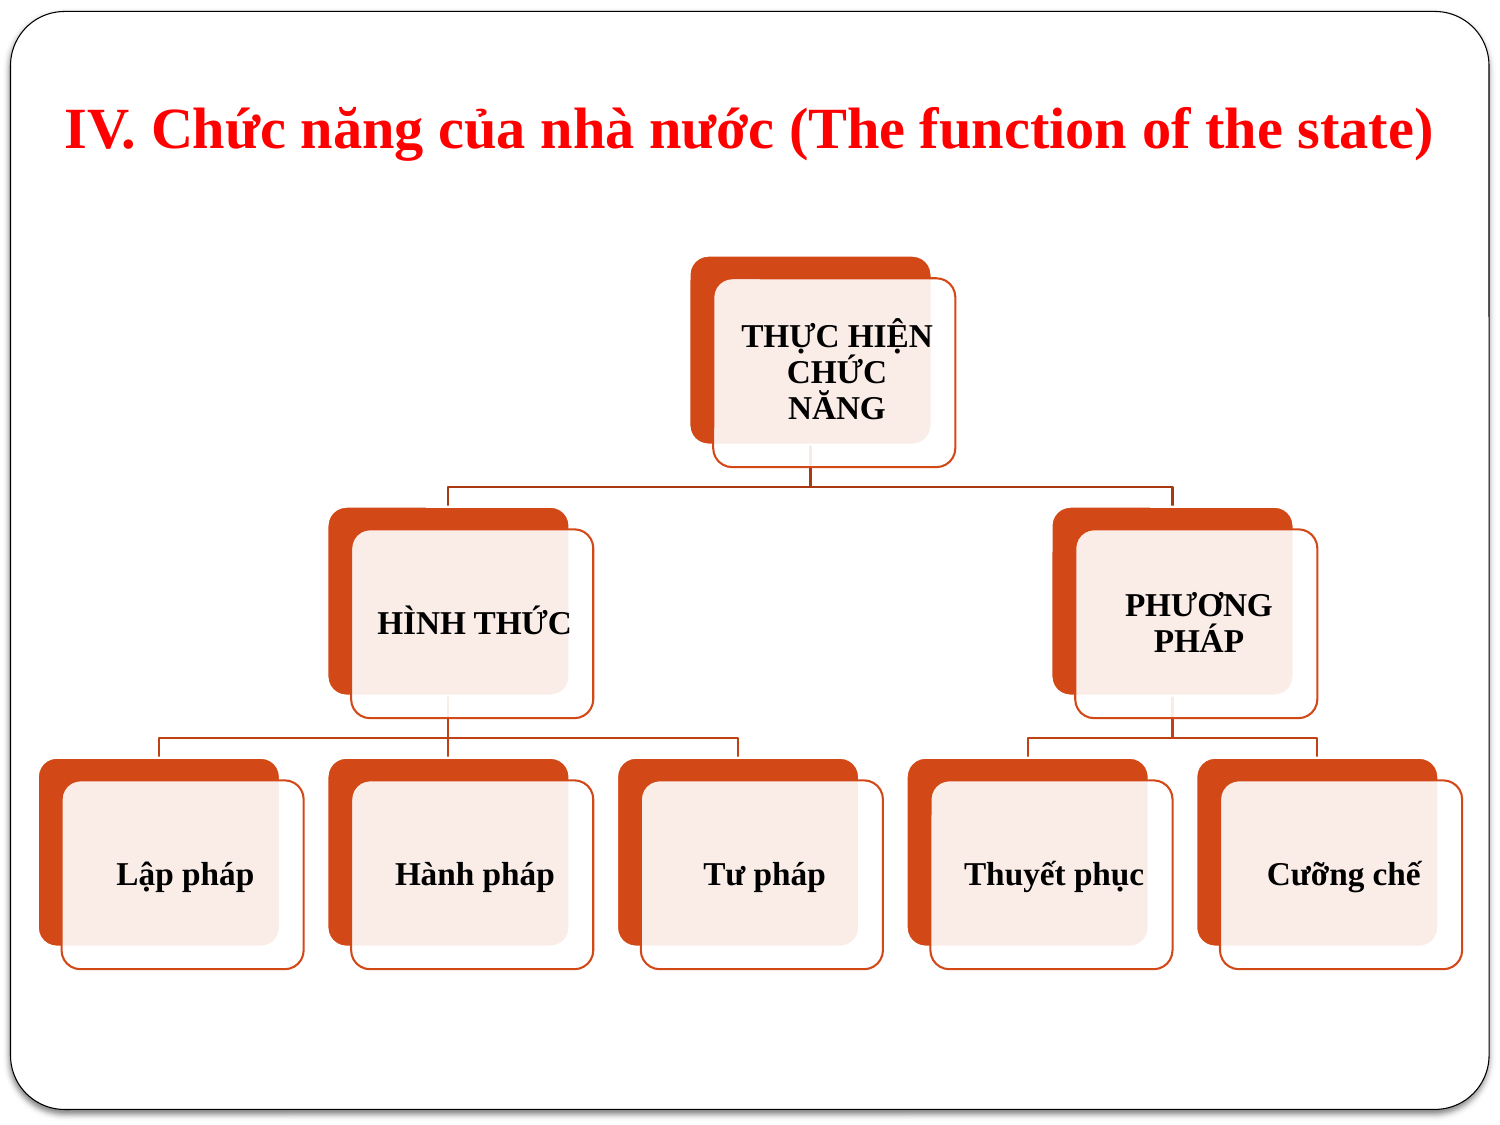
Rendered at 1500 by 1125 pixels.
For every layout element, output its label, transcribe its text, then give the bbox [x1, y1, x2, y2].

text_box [37, 162, 1463, 1063]
title IV. Chức năng của nhà nước (The function of the state) [50, 75, 1475, 175]
